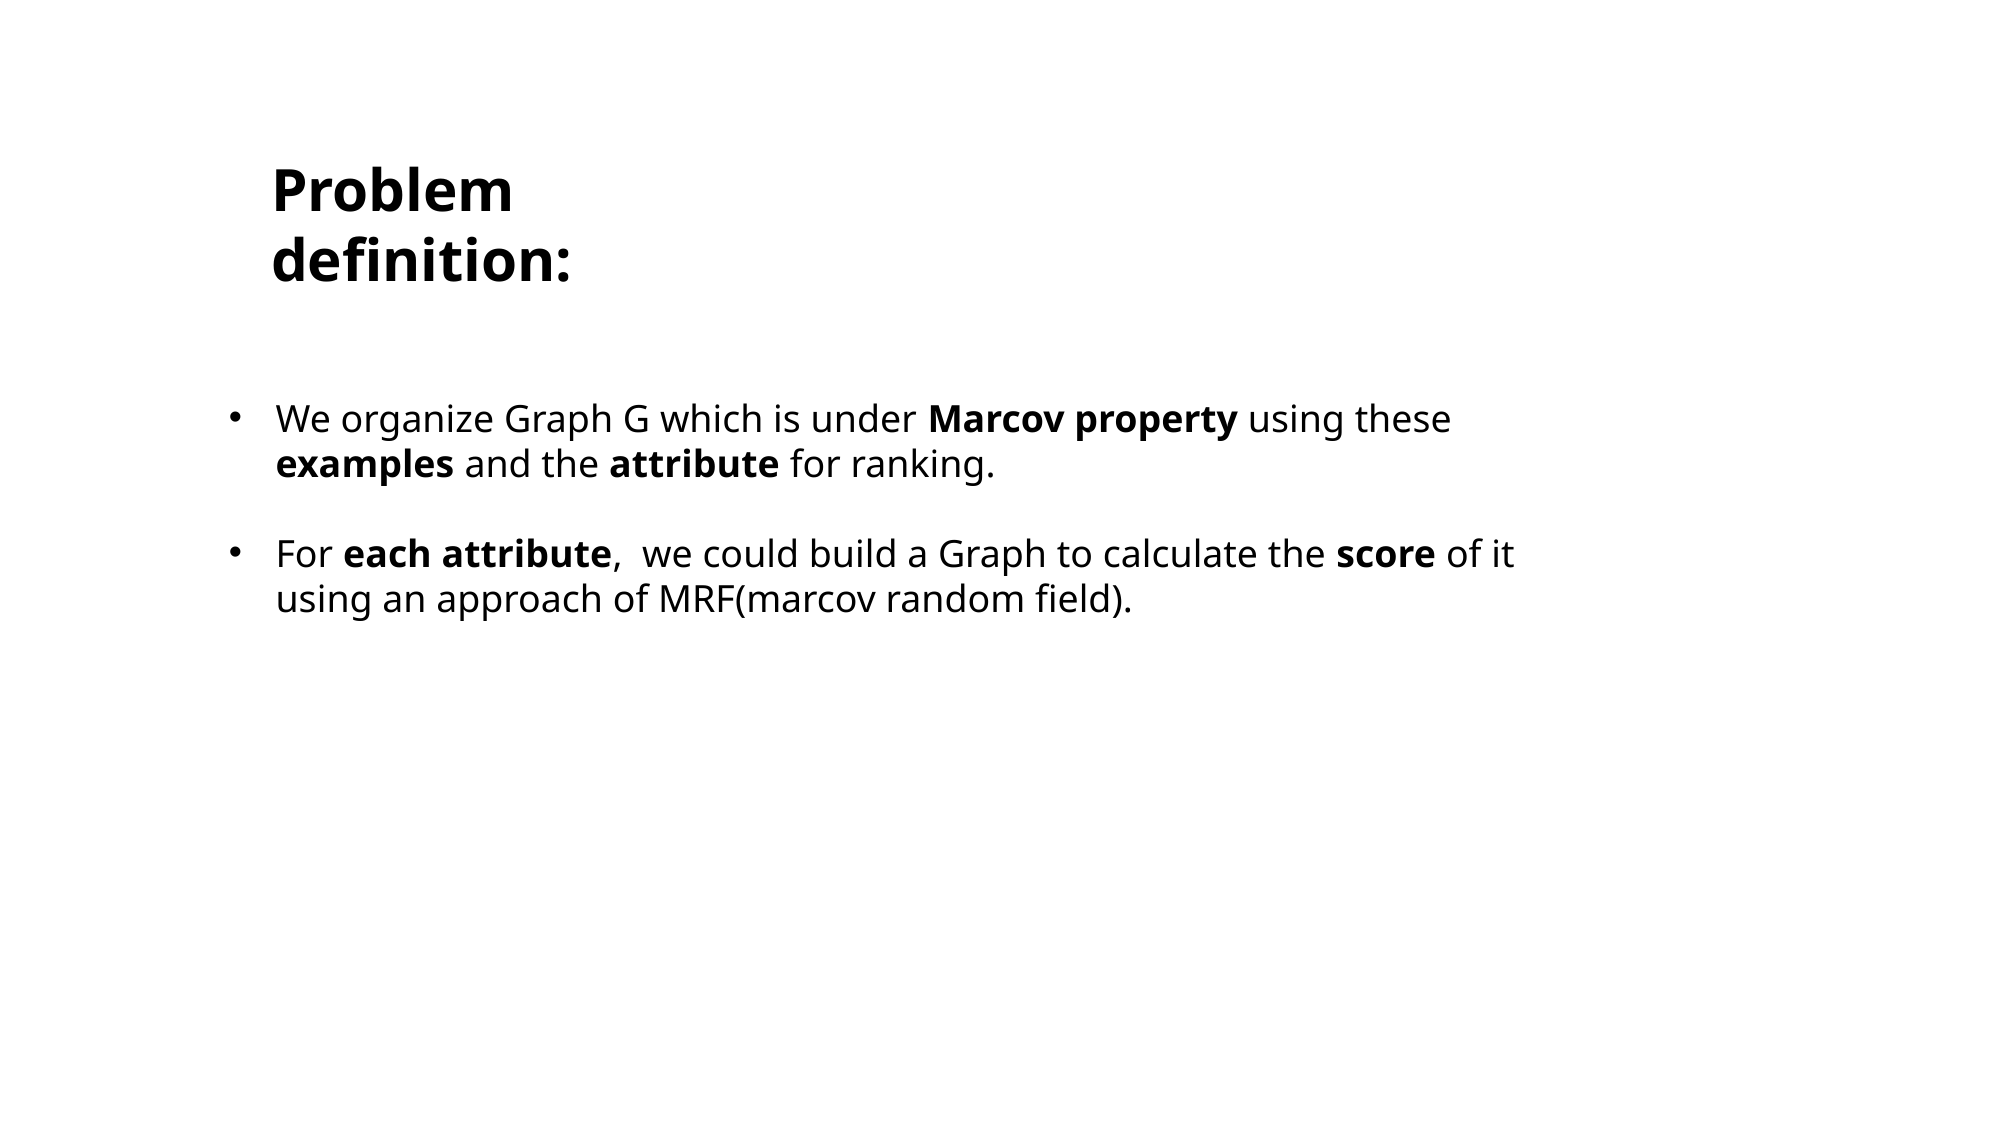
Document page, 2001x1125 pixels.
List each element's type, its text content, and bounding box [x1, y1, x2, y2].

text_box Problem definition: [256, 145, 804, 301]
text_box We organize Graph G which is under Marcov property using these examples and the attribute for ranking. For each attribute, we could build a Graph to calculate the score of it using an approach of MRF(marcov random field). [214, 342, 1558, 672]
